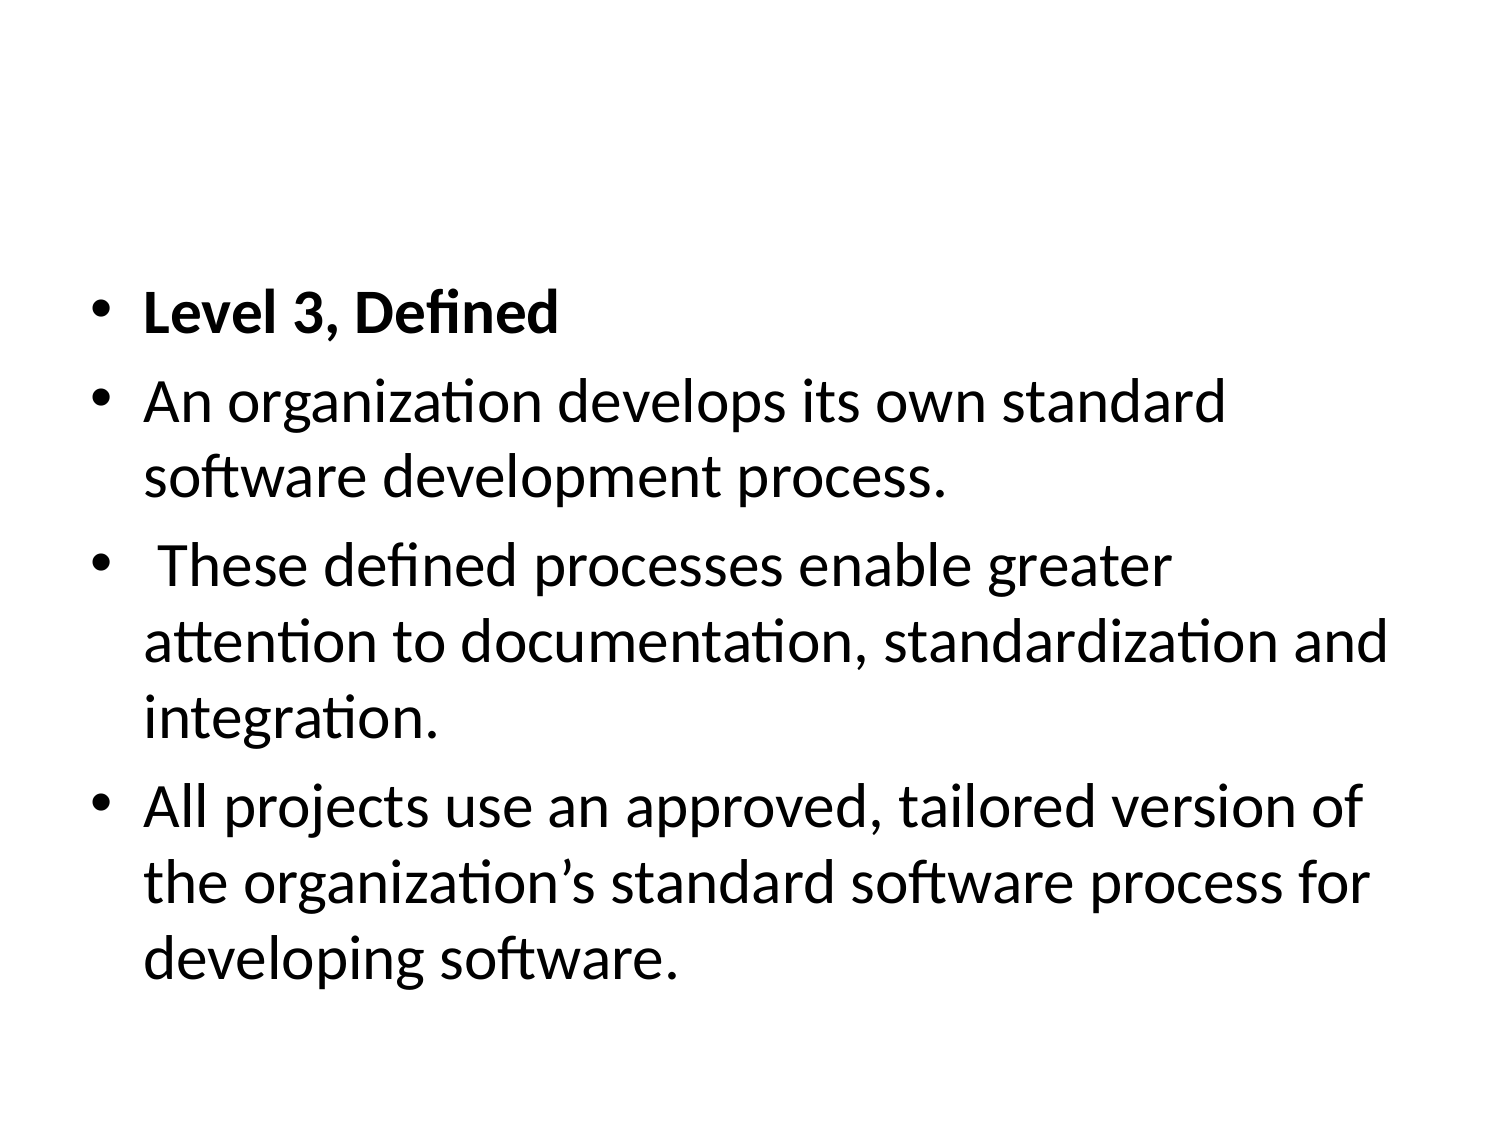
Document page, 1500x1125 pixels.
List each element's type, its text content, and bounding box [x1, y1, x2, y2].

list Level 3, Defined An organization develops its own standard software development process. These defined processes enable greater attention to documentation, standardization and integration. All projects use an approved, tailored version of the organization’s standard software process for developing software. [75, 262, 1425, 1005]
